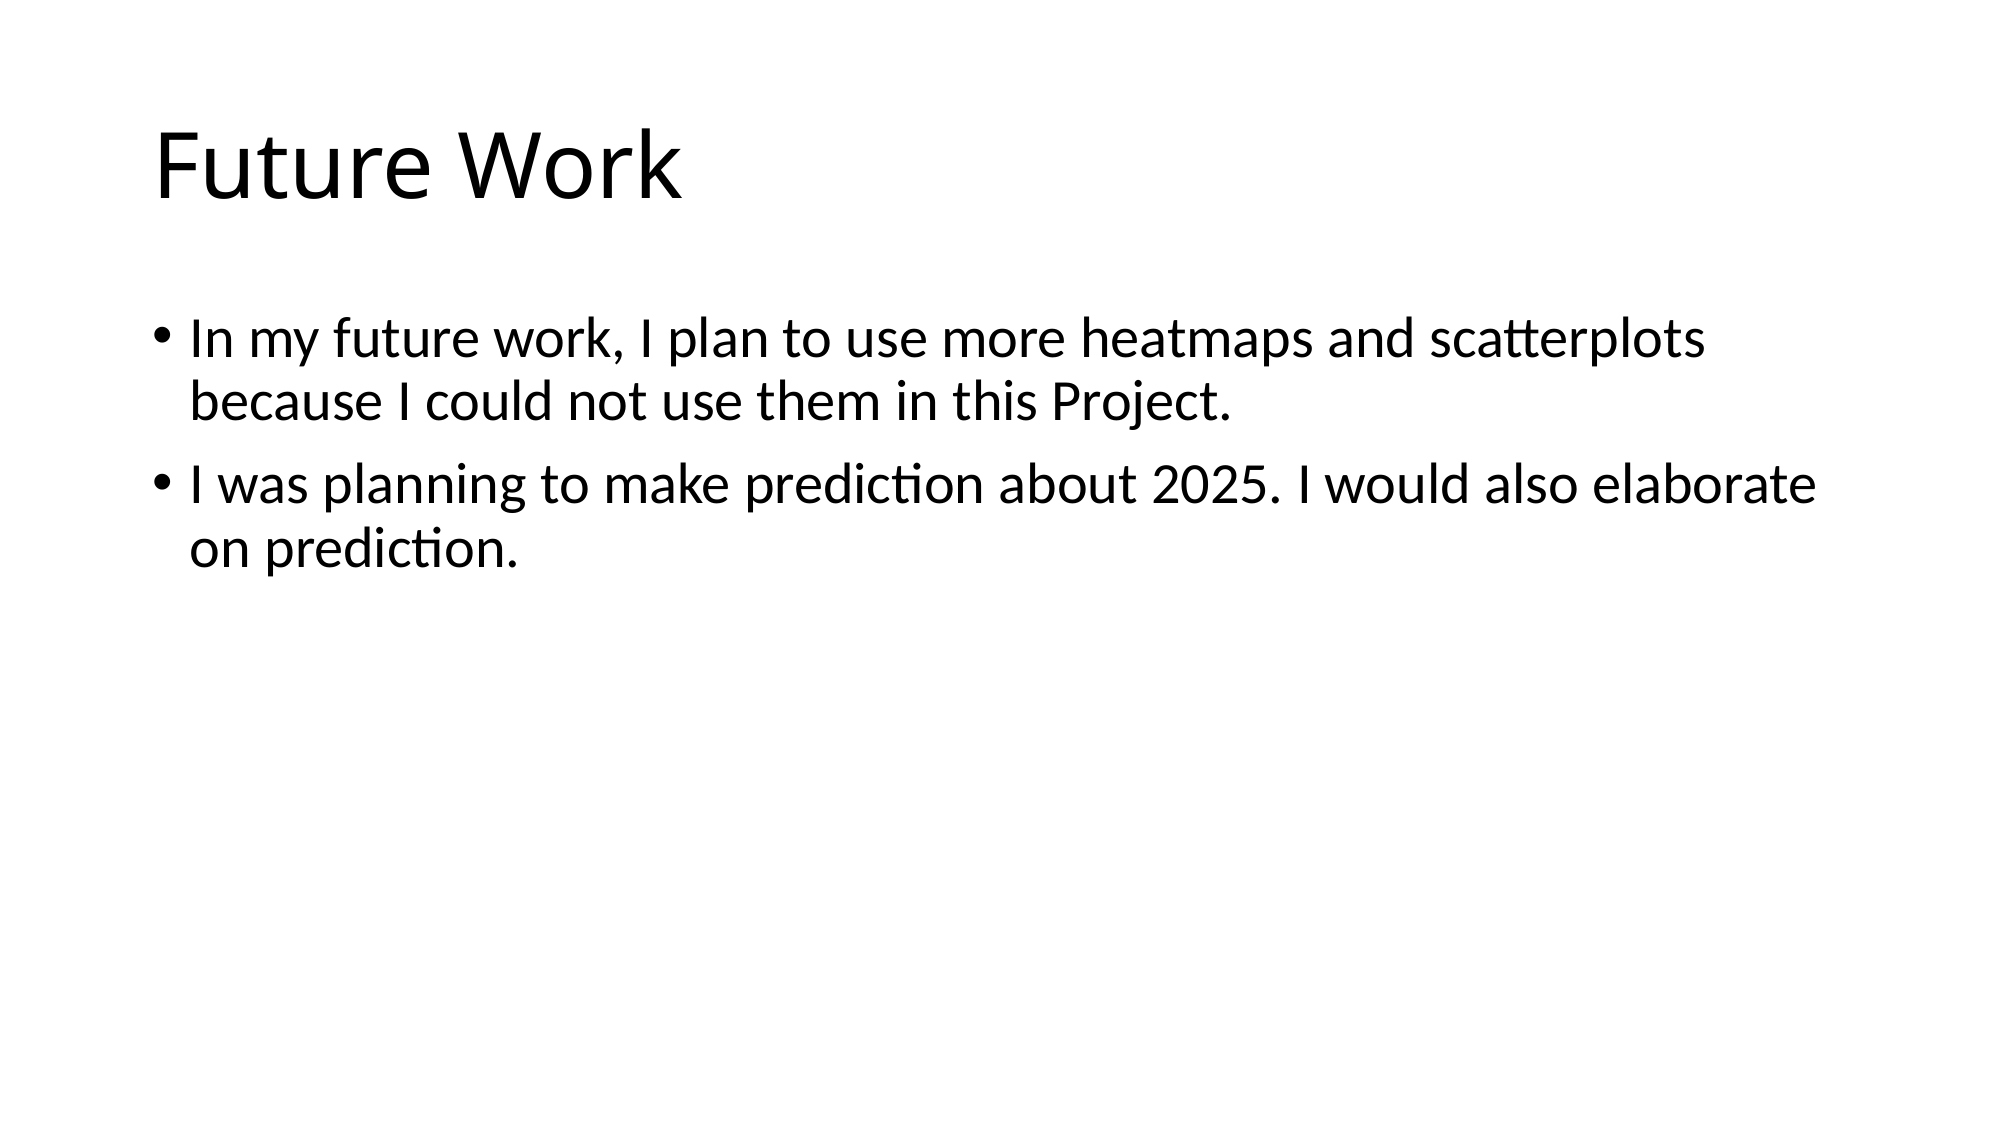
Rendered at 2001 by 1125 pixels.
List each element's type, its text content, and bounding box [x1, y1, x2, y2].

list In my future work, I plan to use more heatmaps and scatterplots because I could not use them in this Project. I was planning to make prediction about 2025. I would also elaborate on prediction. [137, 299, 1863, 1014]
title Future Work [137, 59, 1863, 278]
